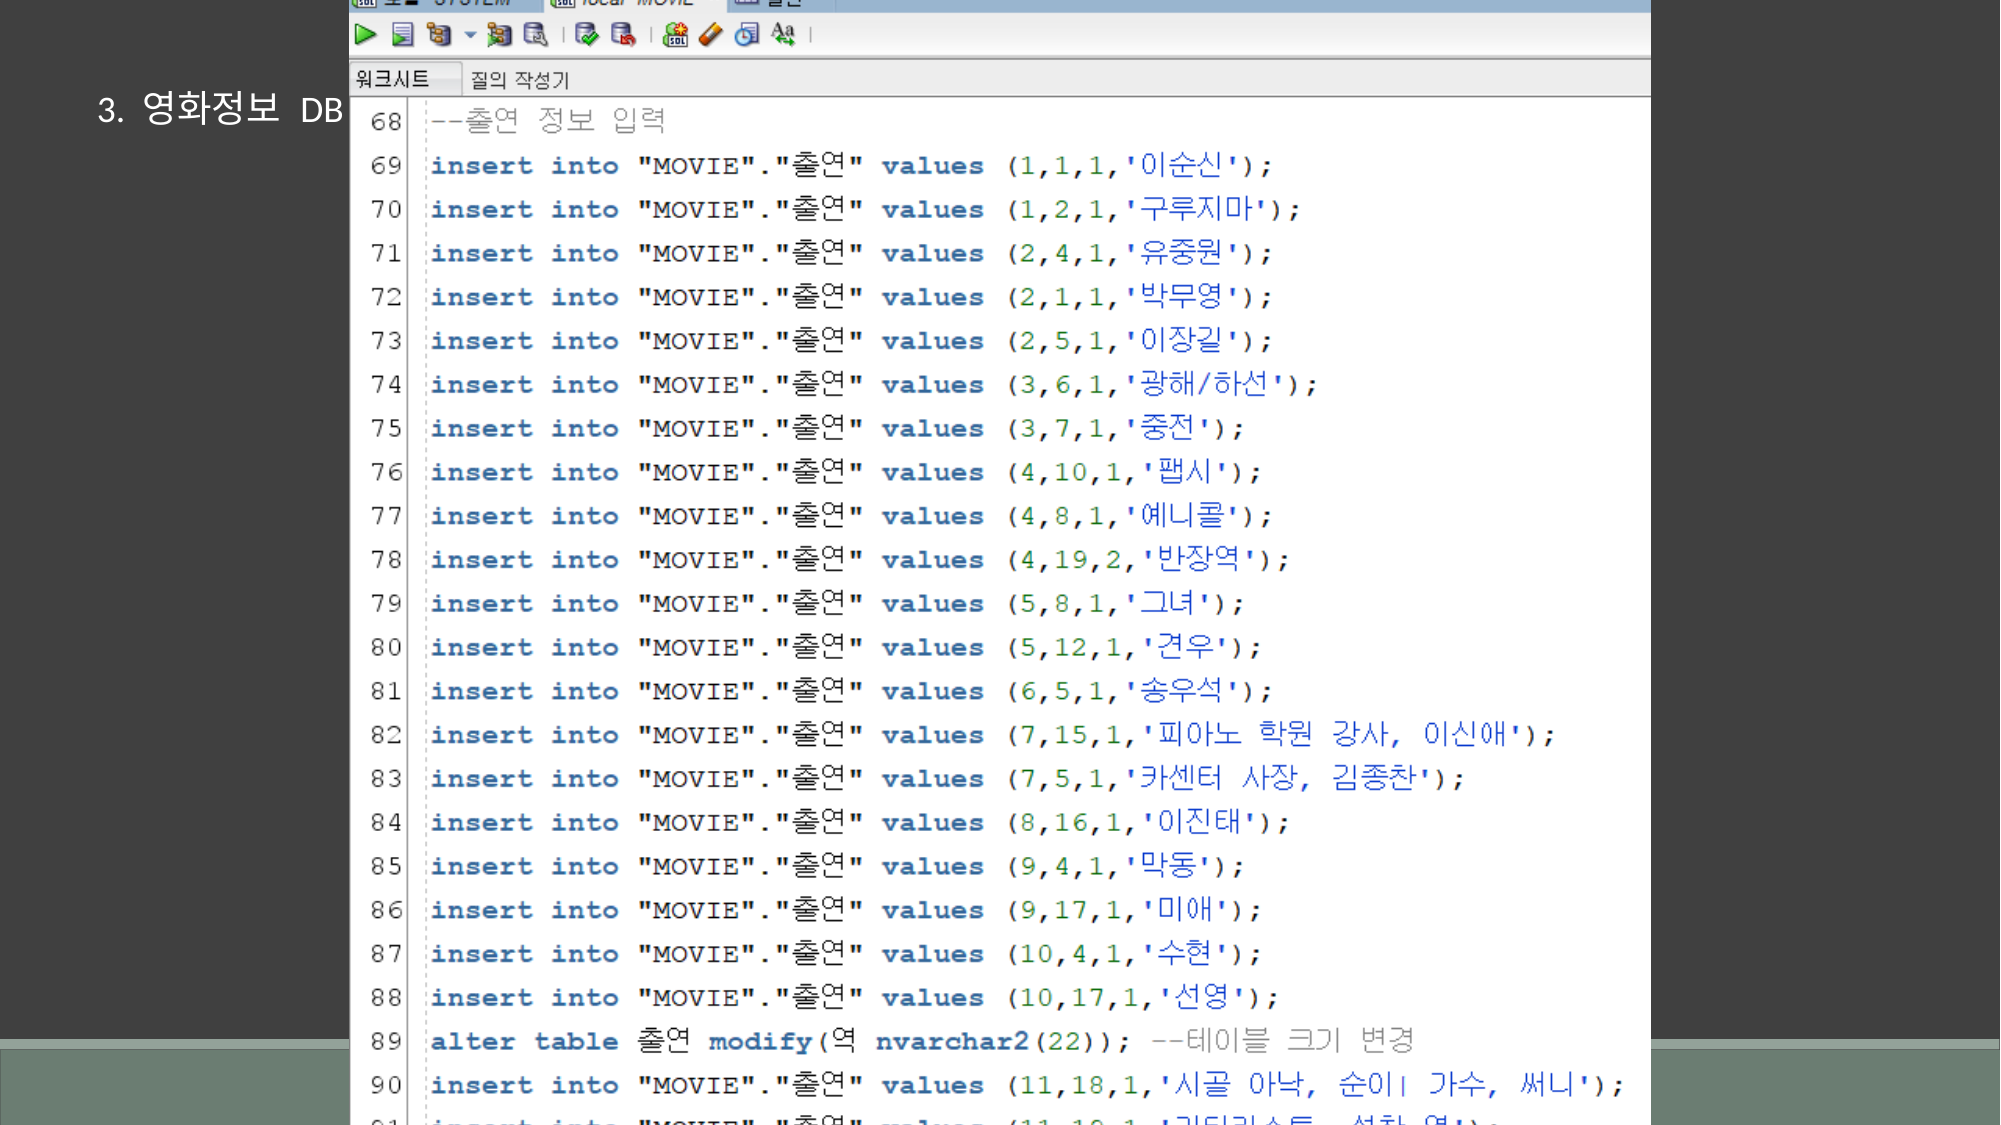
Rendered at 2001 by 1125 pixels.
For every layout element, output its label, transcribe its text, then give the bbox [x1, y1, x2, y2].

text_box 3. 영화정보 DB 데이터 입력 [82, 77, 346, 138]
picture [348, 0, 1652, 1125]
